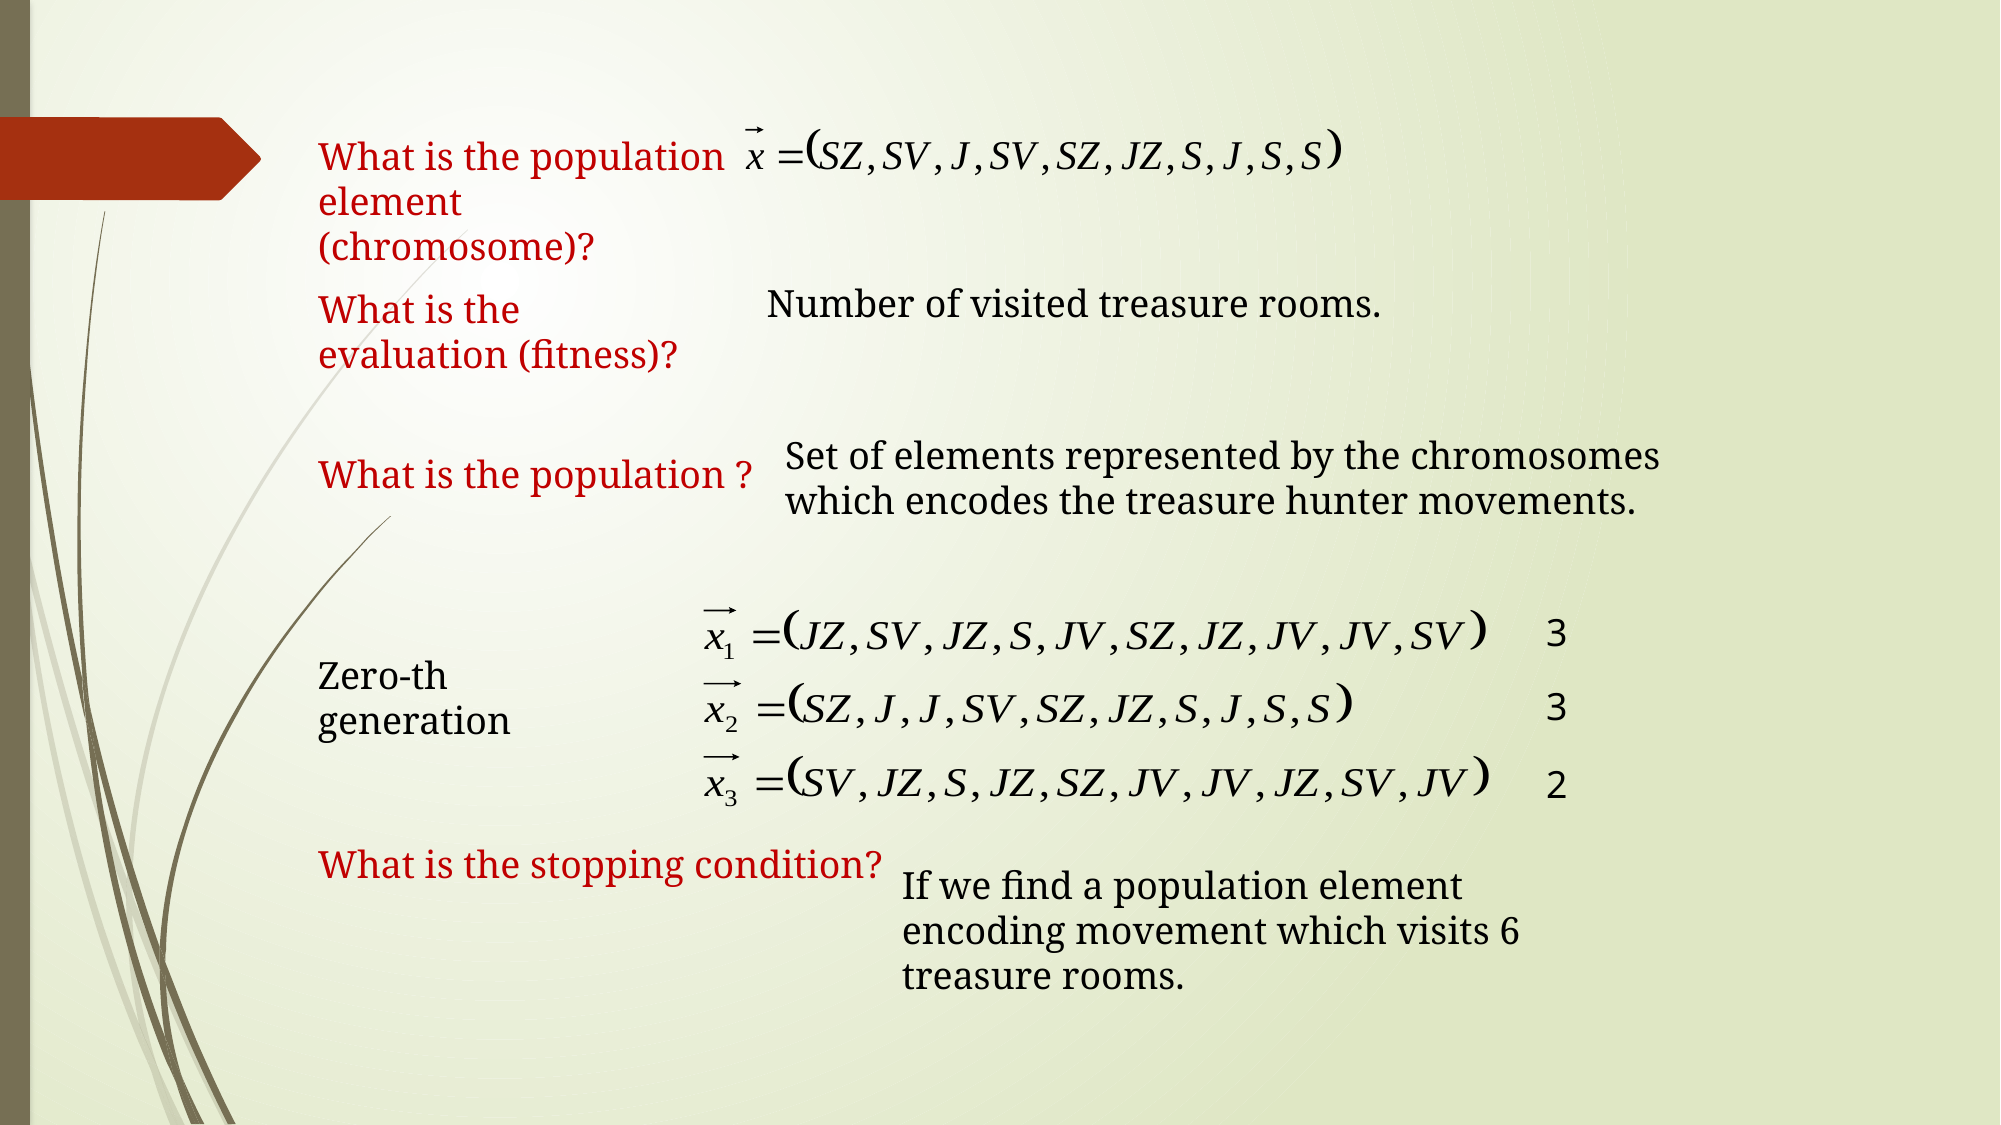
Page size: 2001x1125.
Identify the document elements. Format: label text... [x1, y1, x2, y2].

text_box What is the population element (chromosome)? [303, 125, 752, 276]
text_box Number of visited treasure rooms. [751, 272, 1756, 332]
text_box What is the stopping condition? [303, 834, 1036, 894]
text_box 3 [1531, 601, 1609, 662]
text_box Set of elements represented by the chromosomes which encodes the treasure hunter movements. [770, 424, 1689, 530]
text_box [738, 117, 1345, 187]
text_box What is the population ? [303, 443, 770, 504]
text_box What is the evaluation (fitness)? [303, 278, 729, 384]
text_box If we find a population element encoding movement which visits 6 treasure rooms. [887, 854, 1638, 1004]
text_box 3 [1531, 675, 1609, 736]
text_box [302, 596, 1493, 815]
text_box 2 [1531, 753, 1609, 814]
